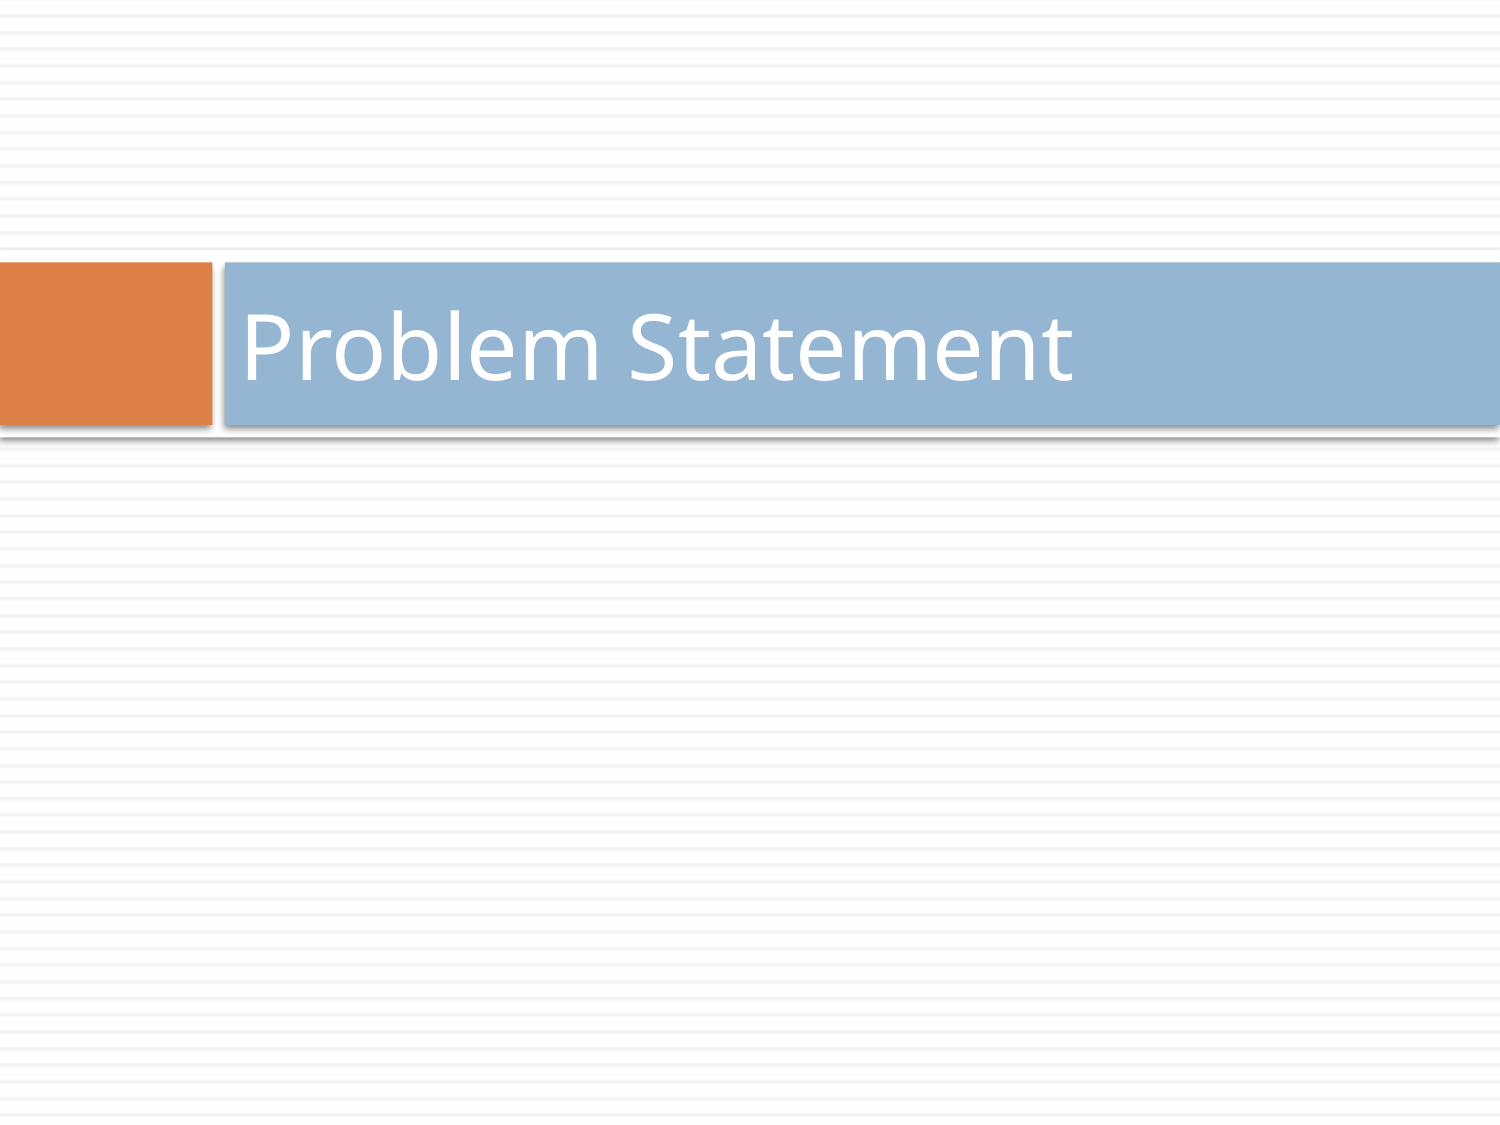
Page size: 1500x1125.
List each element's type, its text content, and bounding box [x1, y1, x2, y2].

title Problem Statement [225, 262, 1475, 425]
